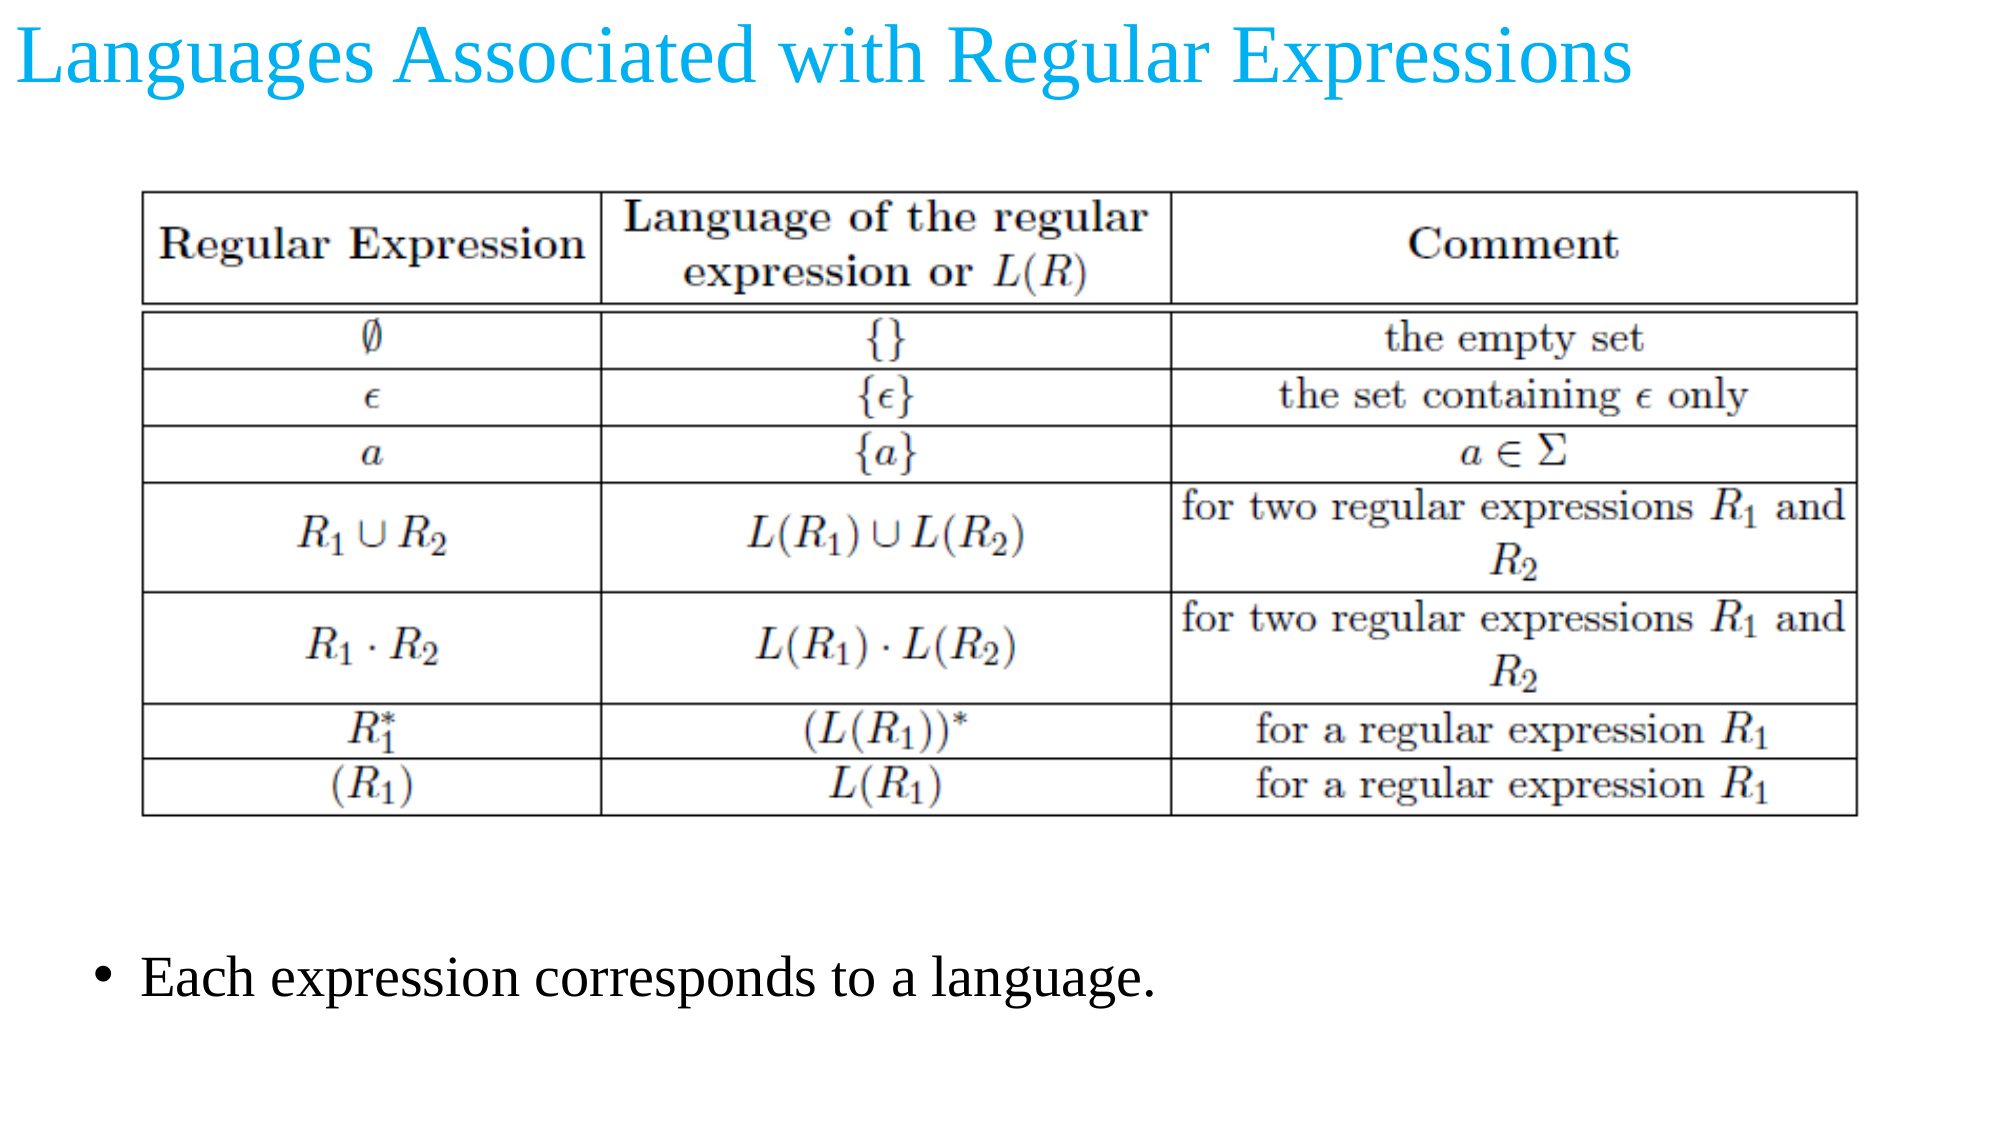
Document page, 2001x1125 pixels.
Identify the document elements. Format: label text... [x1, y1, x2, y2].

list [96, 179, 1869, 836]
text_box Each expression corresponds to a language. [78, 791, 1436, 1016]
title Languages Associated with Regular Expressions [0, 0, 2000, 112]
